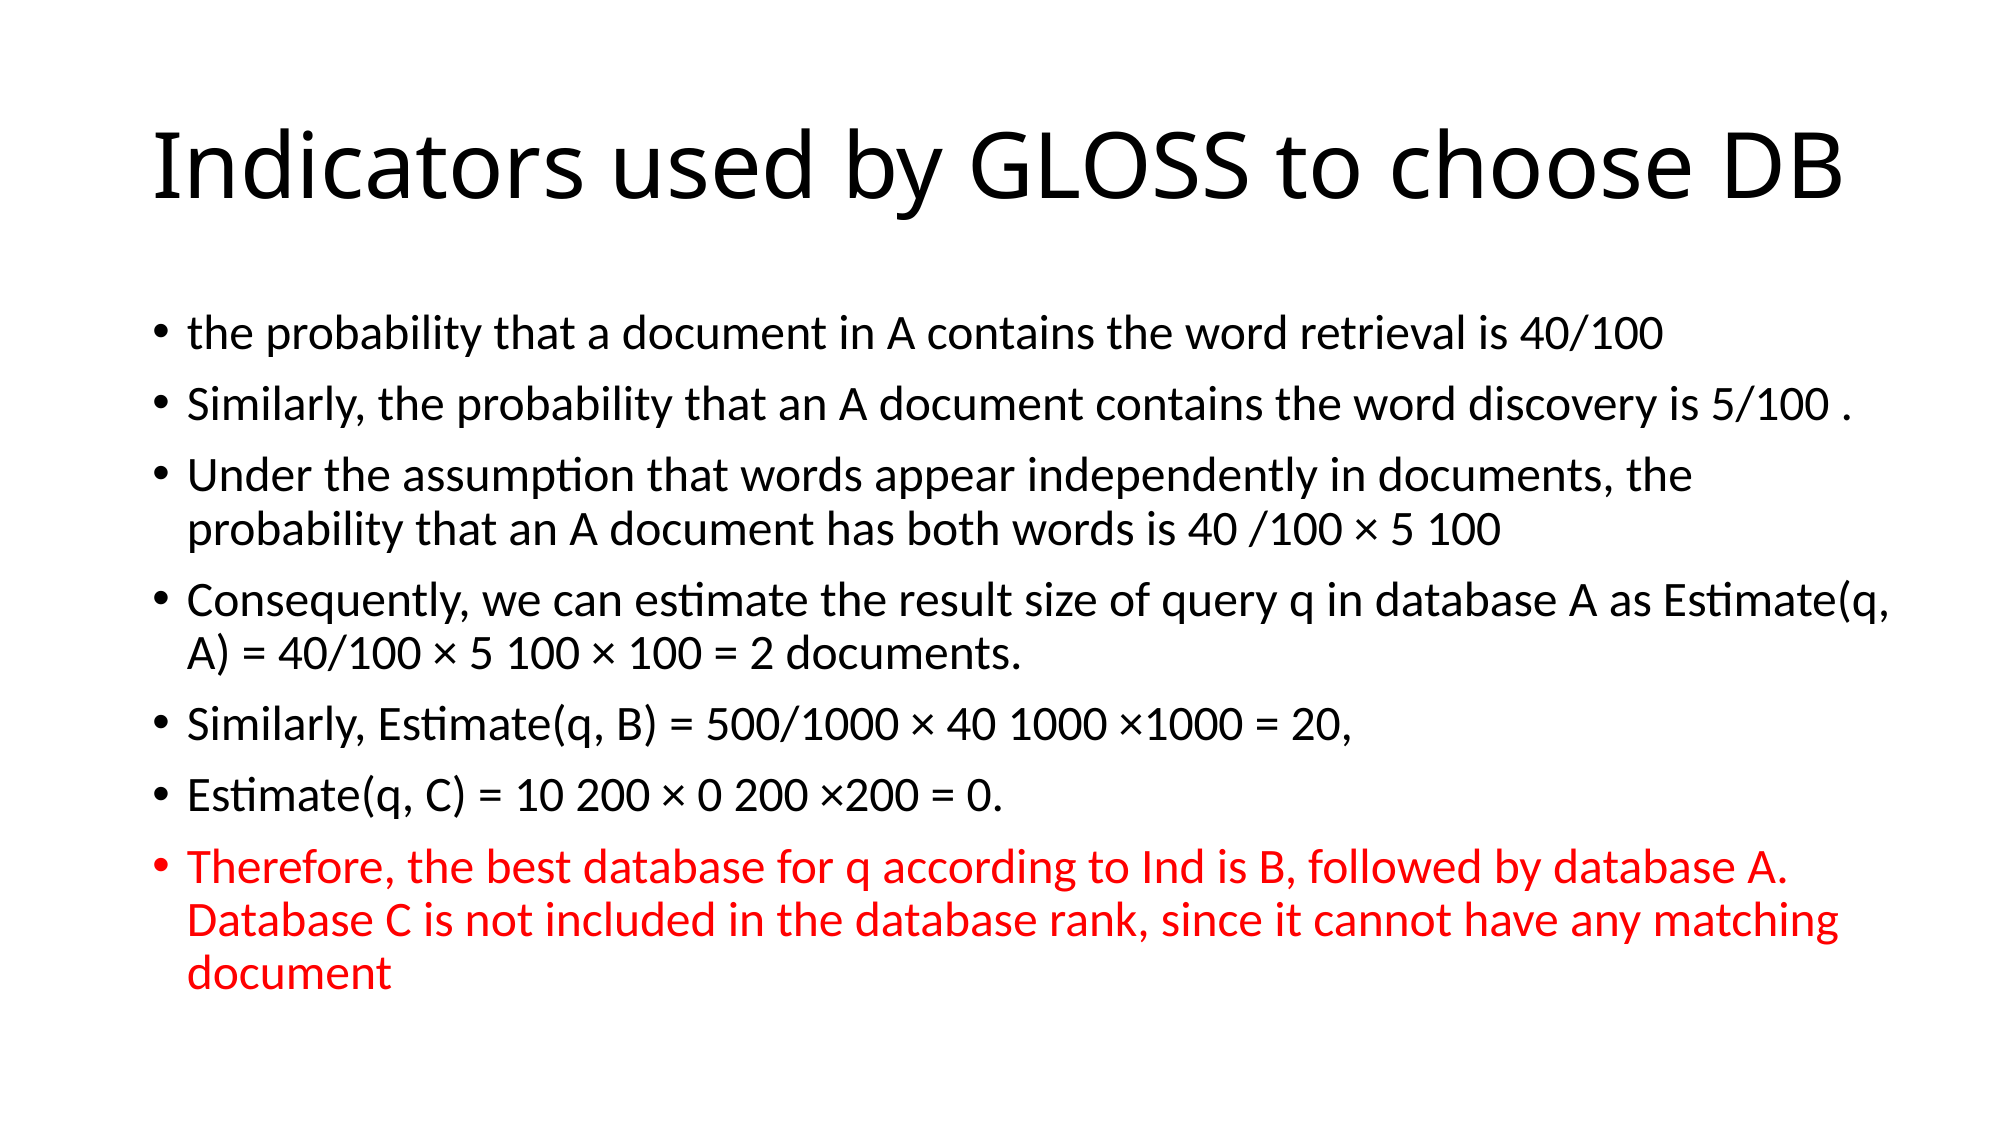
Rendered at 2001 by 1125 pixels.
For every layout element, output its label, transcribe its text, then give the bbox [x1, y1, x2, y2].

title Indicators used by GLOSS to choose DB [137, 59, 1863, 278]
list the probability that a document in A contains the word retrieval is 40/100 Similarly, the probability that an A document contains the word discovery is 5/100 . Under the assumption that words appear independently in documents, the probability that an A document has both words is 40 /100 × 5 100 Consequently, we can estimate the result size of query q in database A as Estimate(q, A) = 40/100 × 5 100 × 100 = 2 documents. Similarly, Estimate(q, B) = 500/1000 × 40 1000 ×1000 = 20, Estimate(q, C) = 10 200 × 0 200 ×200 = 0. Therefore, the best database for q according to Ind is B, followed by database A. Database C is not included in the database rank, since it cannot have any matching document [137, 299, 1934, 1014]
